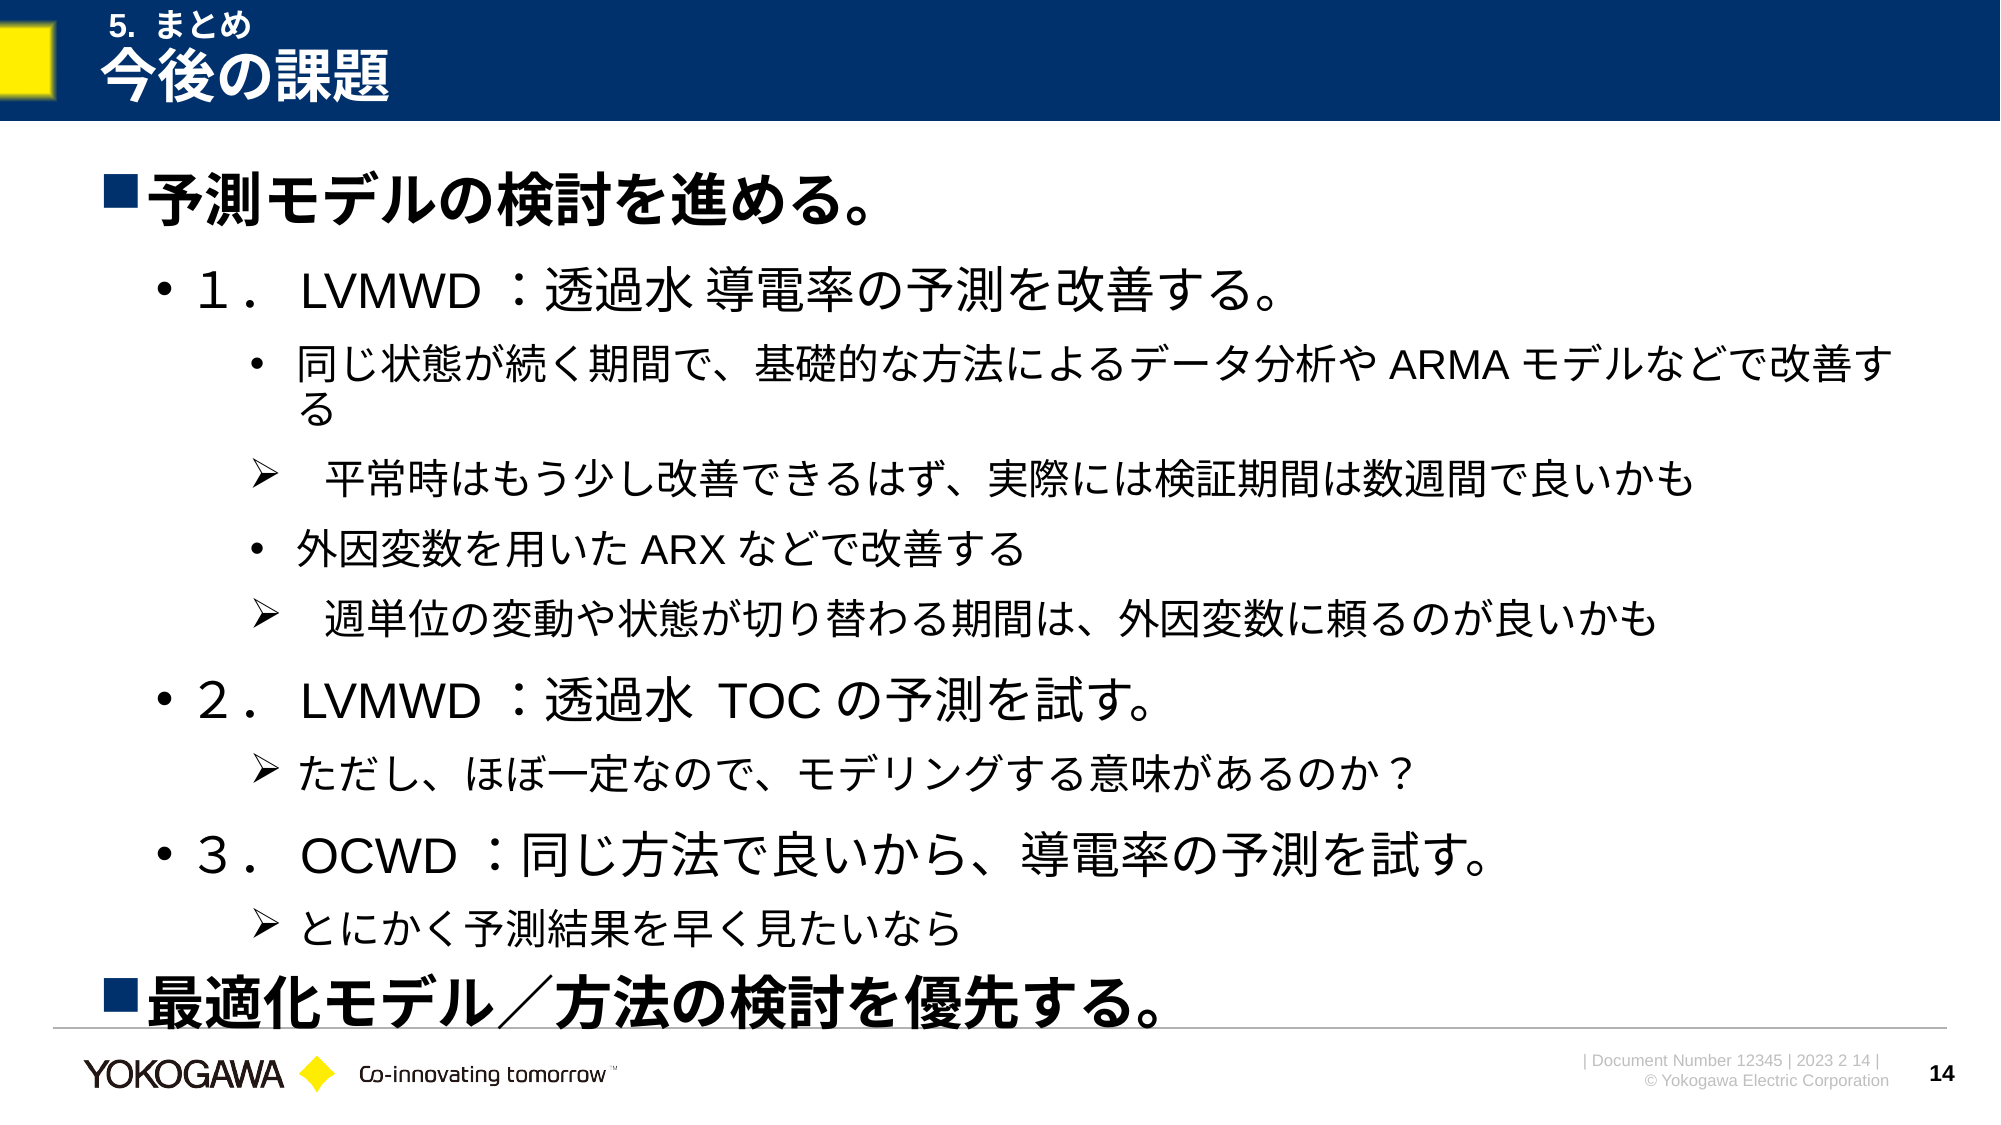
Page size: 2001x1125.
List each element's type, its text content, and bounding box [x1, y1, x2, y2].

text_box 5. まとめ [93, 0, 836, 52]
slide_number 14 [1904, 1042, 1970, 1103]
picture [0, 6, 69, 115]
list 予測モデルの検討を進める。 １．LVMWD：透過水 導電率の予測を改善する。 同じ状態が続く期間で、基礎的な方法によるデータ分析やARMAモデルなどで改善する 平常時はもう少し改善できるはず、実際には検証期間は数週間で良いかも 外因変数を用いたARXなどで改善する 週単位の変動や状態が切り替わる期間は、外因変数に頼るのが良いかも ２．LVMWD：透過水 TOCの予測を試す。 ただし、ほぼ一定なので、モデリングする意味があるのか？ ３．OCWD：同じ方法で良いから、導電率の予測を試す。 とにかく予測結果を早く見たいなら 最適化モデル／方法の検討を優先する。 [84, 163, 1946, 974]
title 今後の課題 [84, 36, 1955, 122]
picture [83, 1055, 617, 1093]
